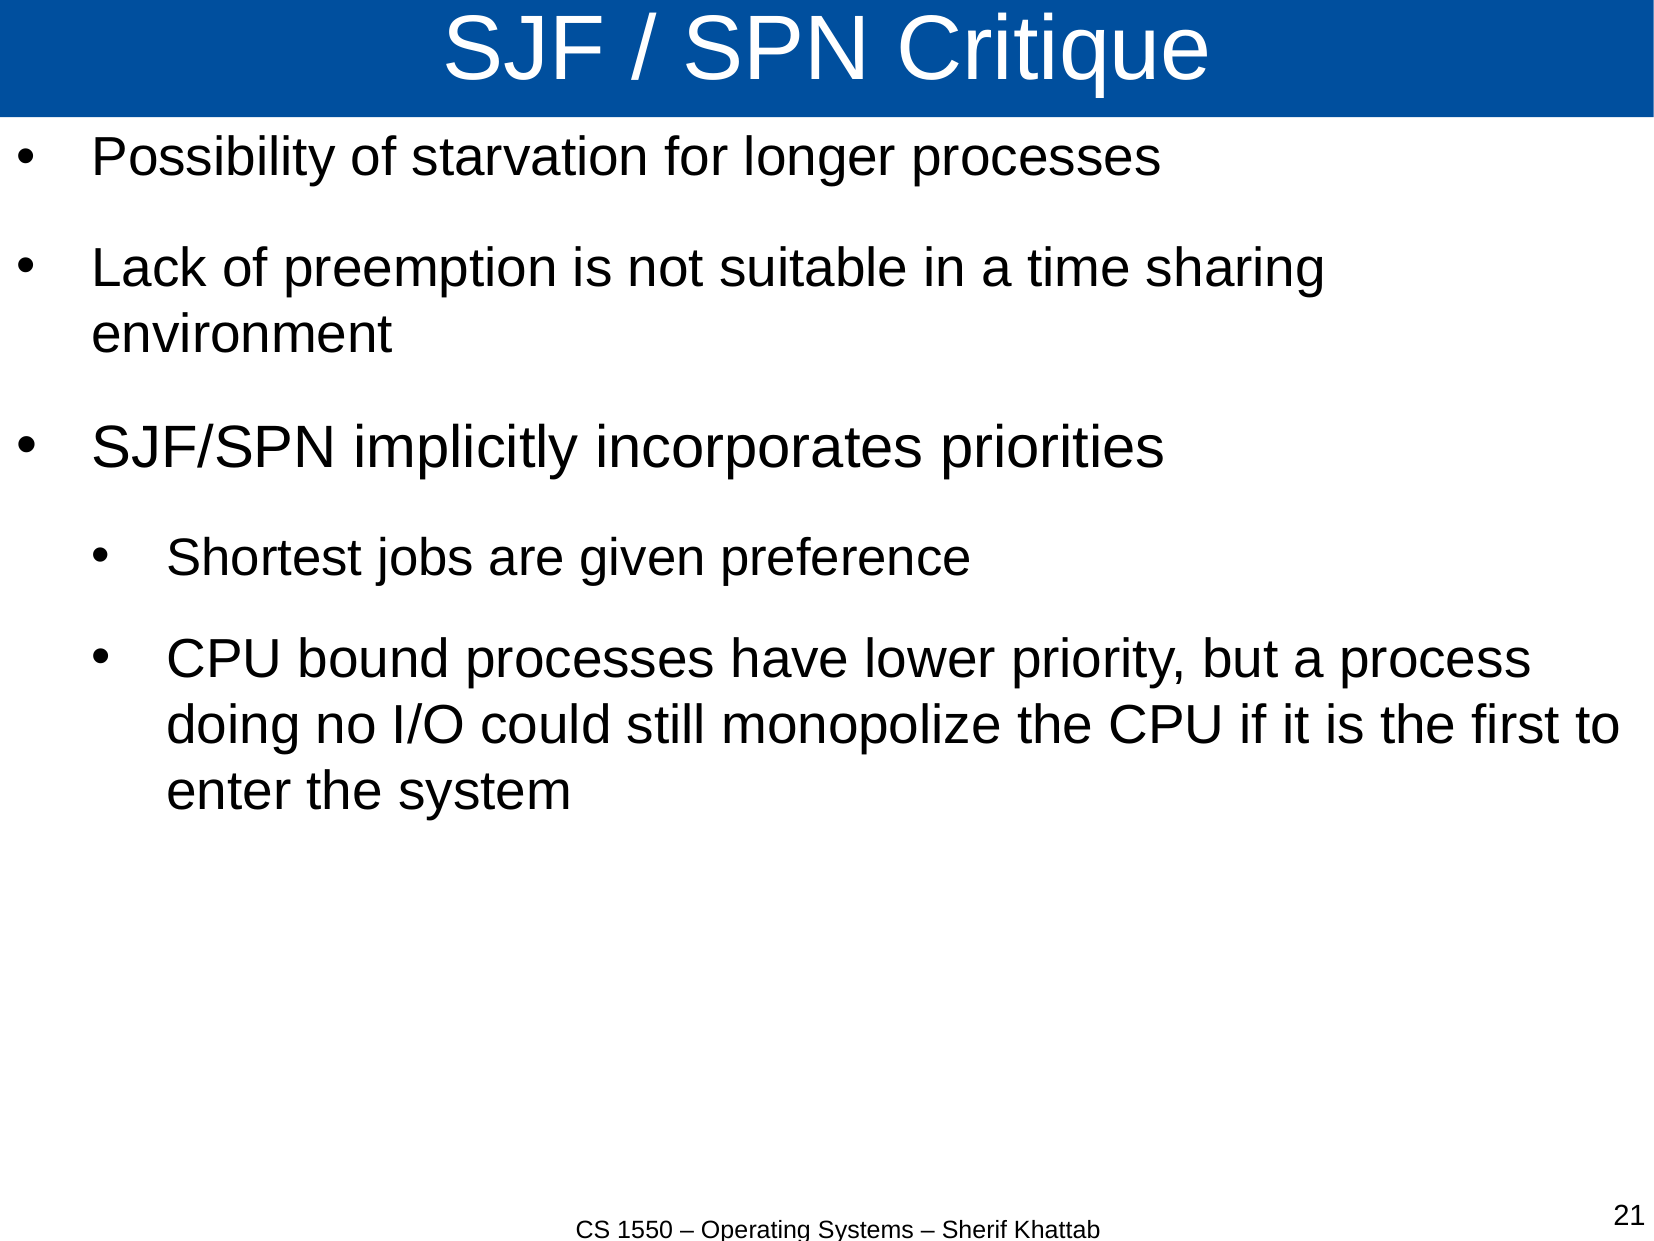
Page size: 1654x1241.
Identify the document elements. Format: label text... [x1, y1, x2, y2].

title SJF / SPN Critique [0, 0, 1654, 117]
slide_number 21 [1265, 1198, 1647, 1241]
footer CS 1550 – Operating Systems – Sherif Khattab [460, 1190, 1217, 1241]
list Possibility of starvation for longer processes Lack of preemption is not suitable in a time sharing environment SJF/SPN implicitly incorporates priorities Shortest jobs are given preference CPU bound processes have lower priority, but a process doing no I/O could still monopolize the CPU if it is the first to enter the system [0, 117, 1654, 1195]
